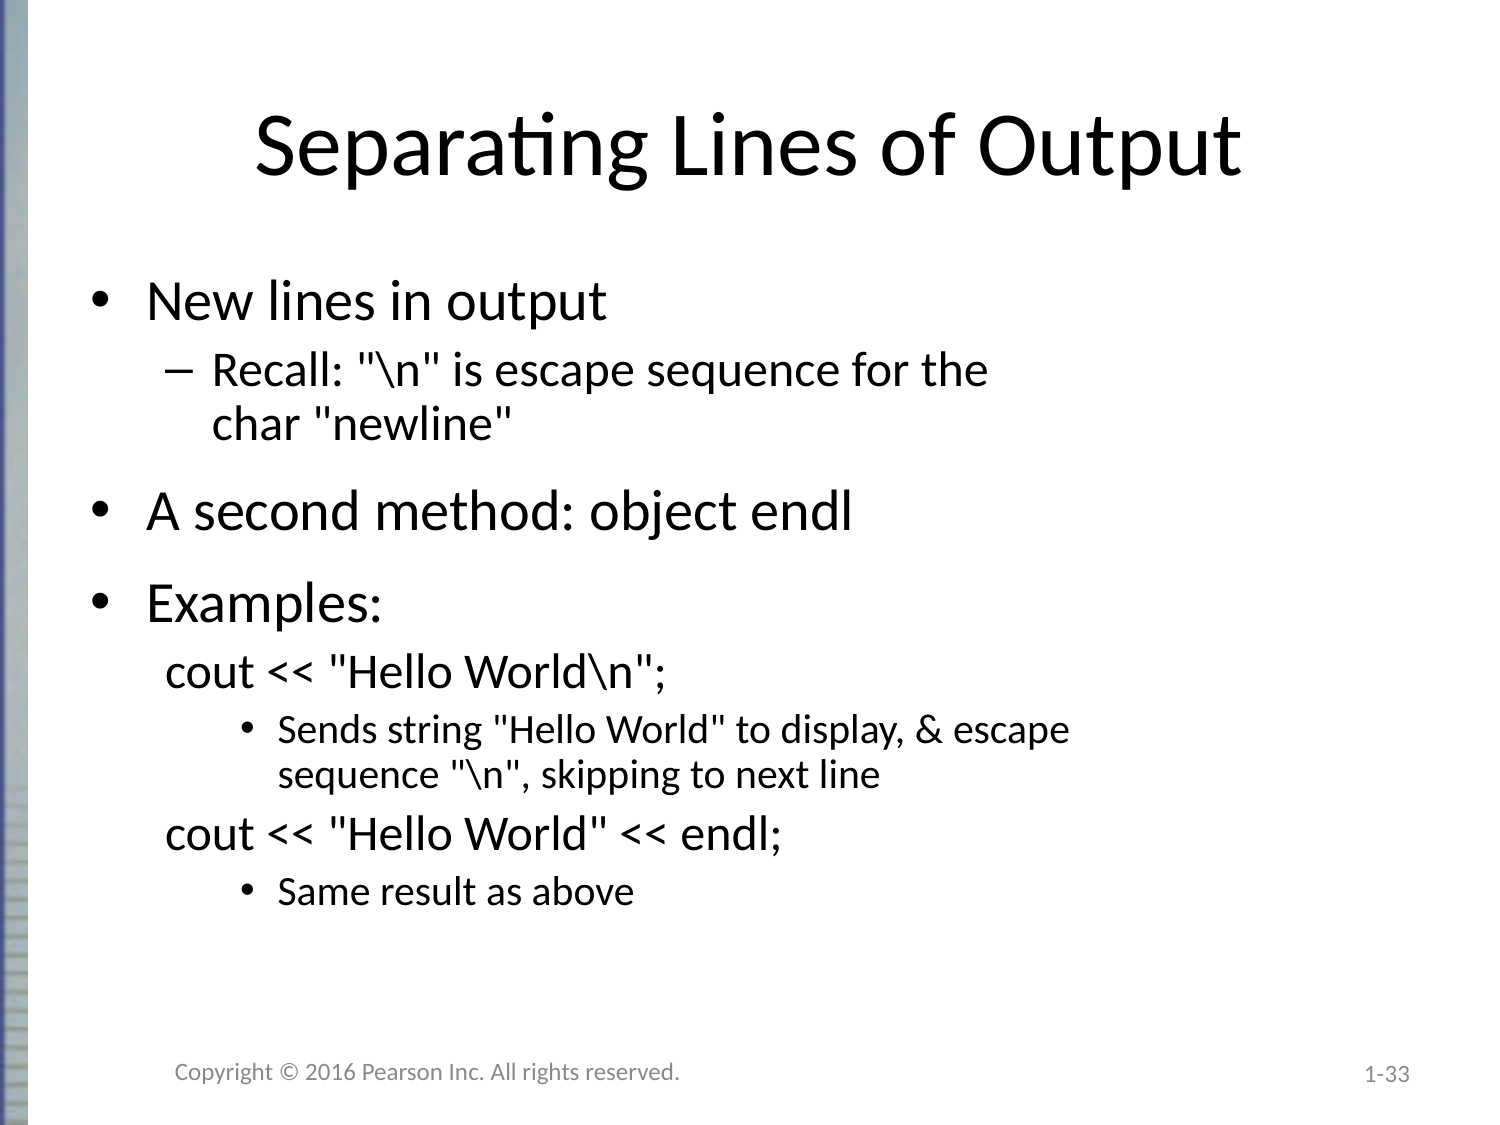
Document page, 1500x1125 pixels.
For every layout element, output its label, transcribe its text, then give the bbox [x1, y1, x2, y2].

title Separating Lines of Output [75, 45, 1425, 233]
list New lines in output Recall: "\n" is escape sequence for the char "newline" A second method: object endl Examples: cout << "Hello World\n"; Sends string "Hello World" to display, & escape sequence "\n", skipping to next line cout << "Hello World" << endl; Same result as above [75, 262, 1425, 1005]
footer Copyright © 2016 Pearson Inc. All rights reserved. [75, 1040, 788, 1100]
picture [0, 0, 28, 1125]
slide_number 1-33 [1074, 1042, 1425, 1103]
